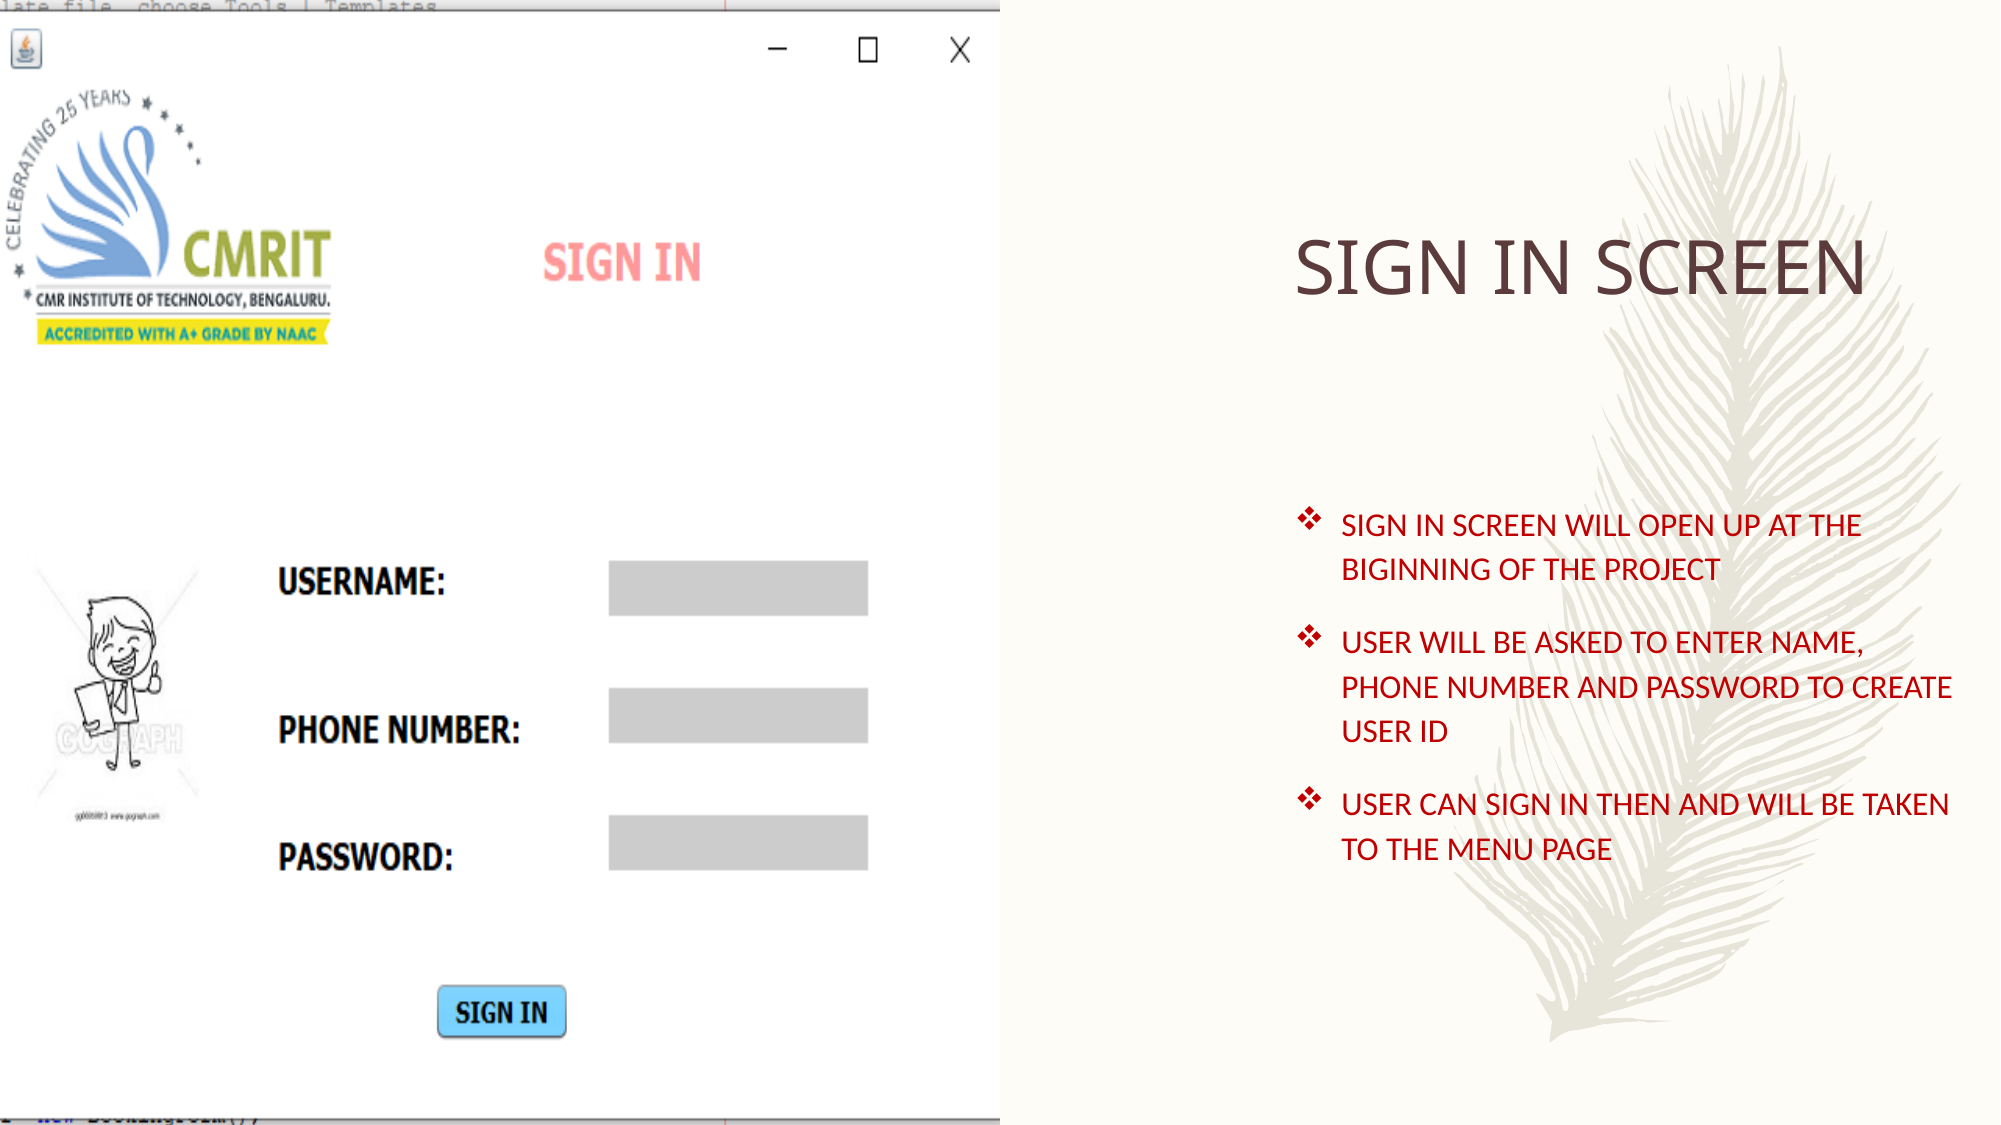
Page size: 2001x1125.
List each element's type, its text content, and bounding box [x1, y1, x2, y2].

picture [0, 0, 1001, 1125]
title SIGN IN SCREEN [1279, 130, 1932, 318]
list SIGN IN SCREEN WILL OPEN UP AT THE BIGINNING OF THE PROJECT USER WILL BE ASKED TO ENTER NAME, PHONE NUMBER AND PASSWORD TO CREATE USER ID USER CAN SIGN IN THEN AND WILL BE TAKEN TO THE MENU PAGE [1279, 490, 1976, 934]
